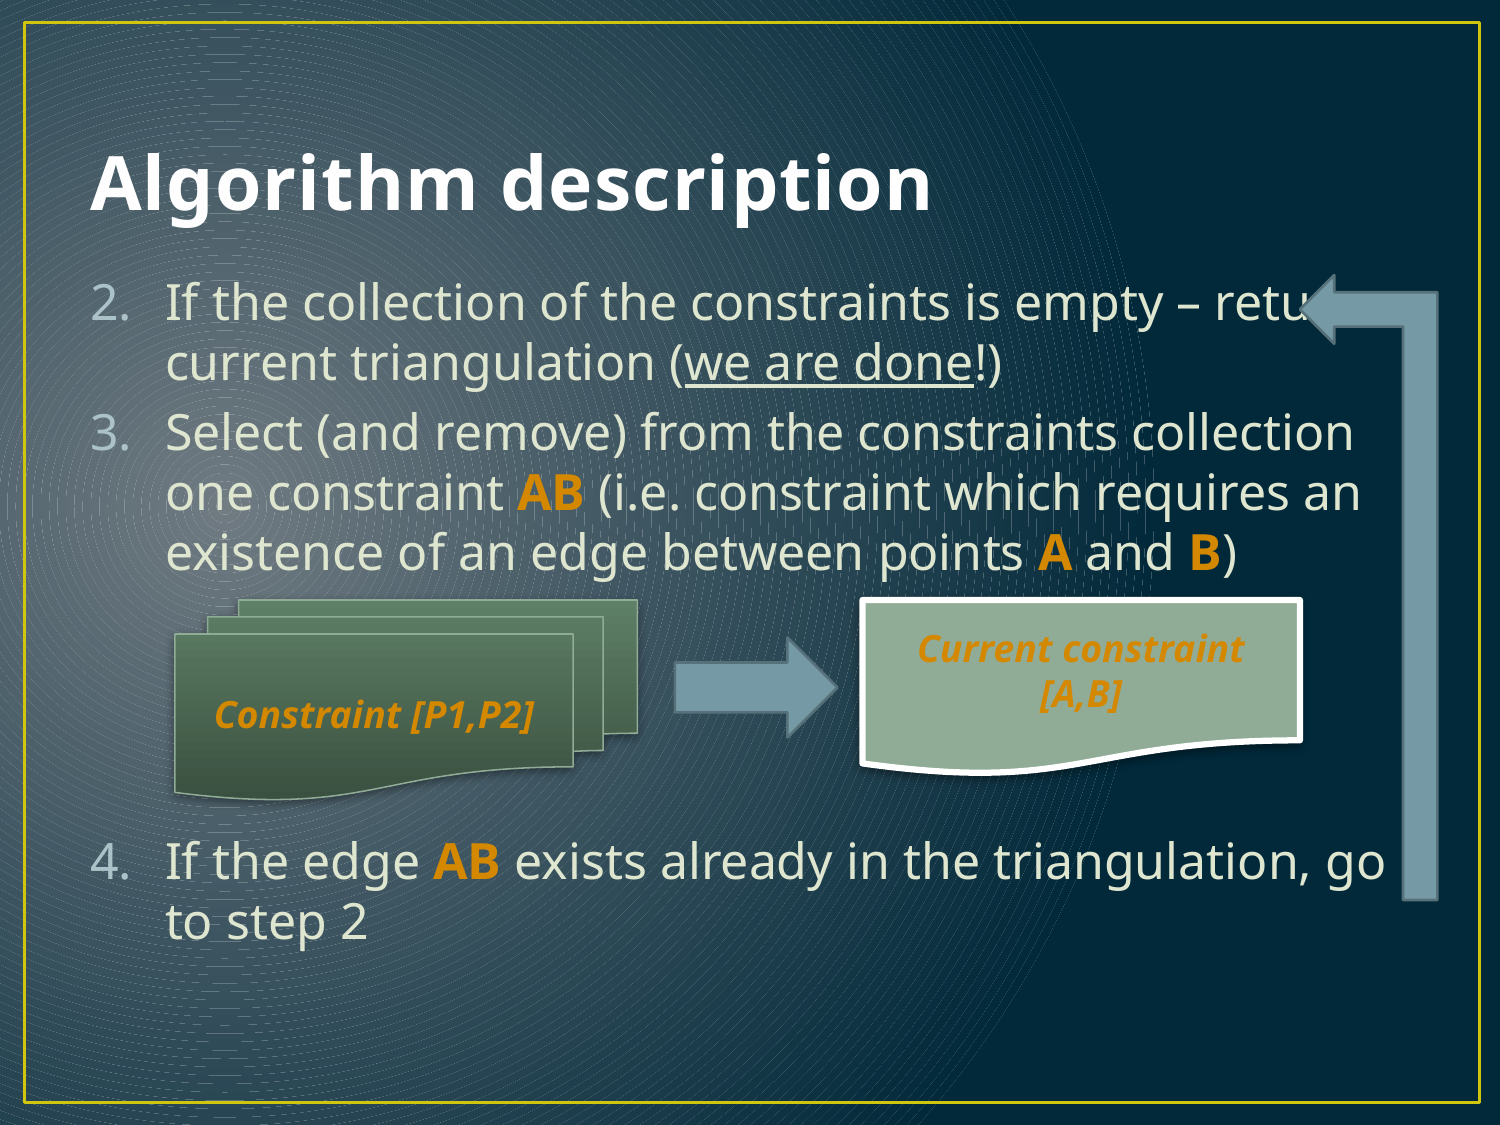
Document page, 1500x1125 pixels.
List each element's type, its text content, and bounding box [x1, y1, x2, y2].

list If the collection of the constraints is empty – return current triangulation (we are done!) Select (and remove) from the constraints collection one constraint AB (i.e. constraint which requires an existence of an edge between points A and B) If the edge AB exists already in the triangulation, go to step 2 [75, 262, 1425, 1005]
text_box [1299, 273, 1439, 902]
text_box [174, 599, 1301, 801]
title Algorithm description [75, 45, 1425, 233]
